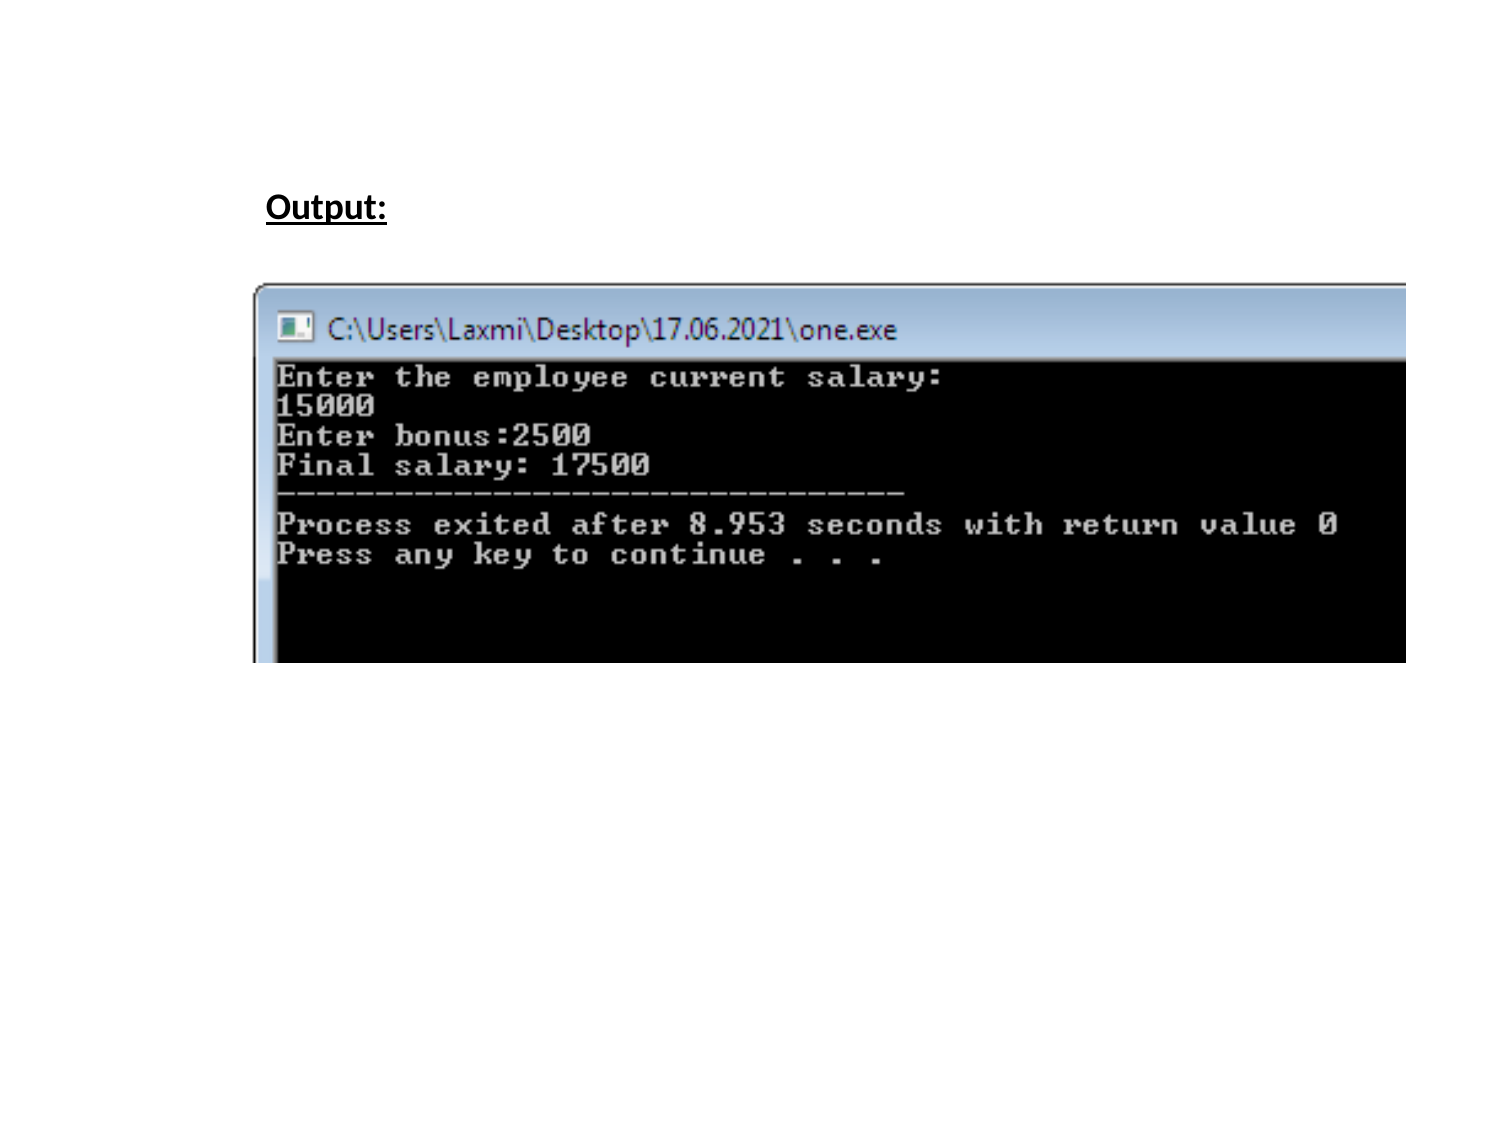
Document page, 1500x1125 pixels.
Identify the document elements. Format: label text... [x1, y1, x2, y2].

picture [249, 274, 1406, 663]
text_box Output: [251, 174, 403, 235]
